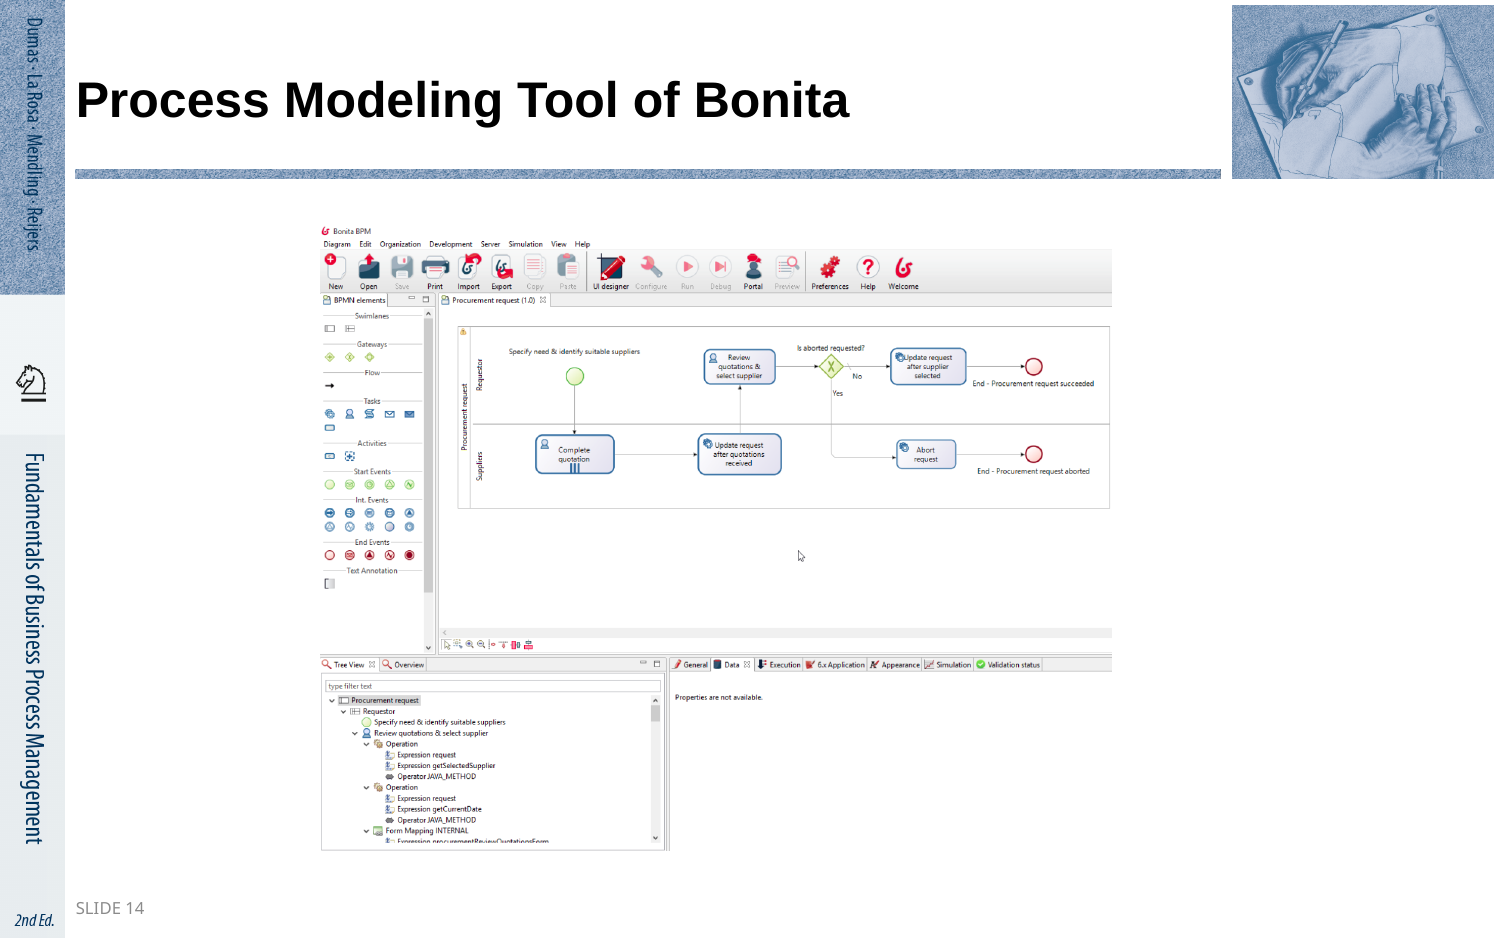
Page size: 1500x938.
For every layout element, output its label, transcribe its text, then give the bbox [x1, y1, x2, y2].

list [313, 220, 1112, 853]
picture [0, 0, 65, 938]
title Process Modeling Tool of Bonita [75, 22, 1198, 172]
picture [75, 169, 1221, 179]
slide_number Slide 14 [75, 887, 223, 931]
picture [1232, 5, 1494, 179]
